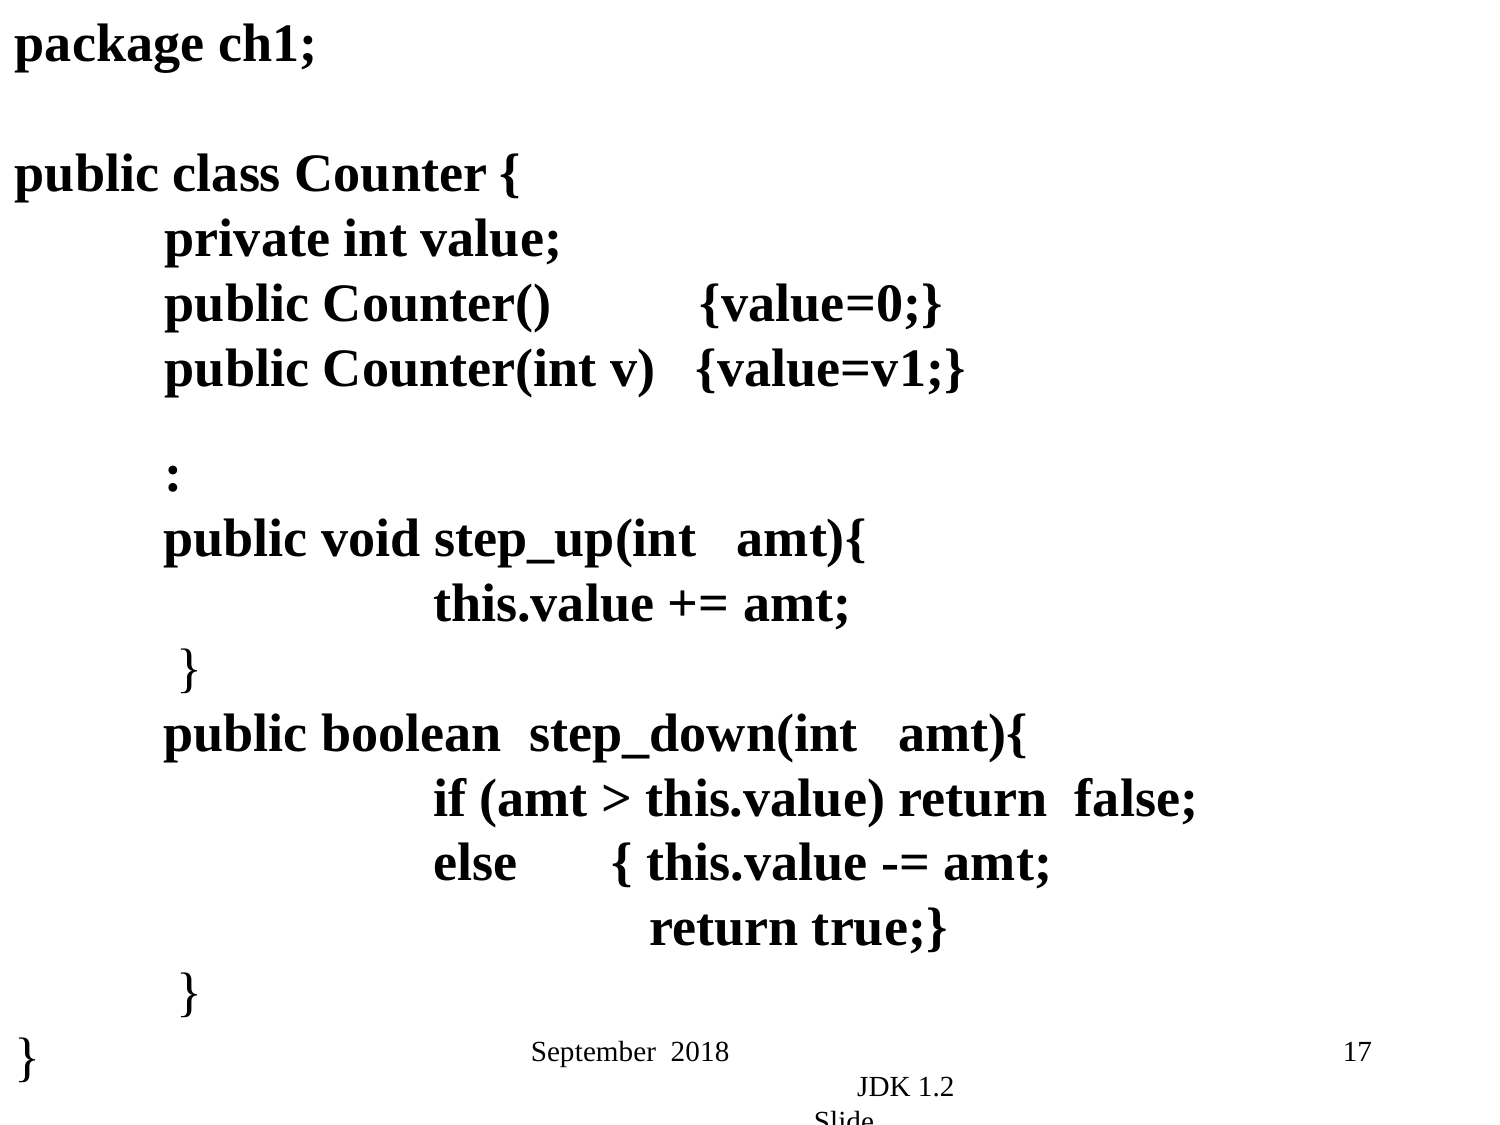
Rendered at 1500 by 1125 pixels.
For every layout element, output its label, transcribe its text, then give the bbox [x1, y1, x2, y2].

text_box package ch1; public class Counter { private int value; public Counter() {value=0;} public Counter(int v) {value=v1;} : public void step_up(int amt){ this.value += amt; } public boolean step_down(int amt){ if (amt > this.value) return false; else { this.value -= amt; return true;} } } [0, 0, 1425, 1094]
slide_number 17 [1074, 1024, 1388, 1101]
footer September 2018 JDK 1.2 Slide [512, 1024, 988, 1101]
